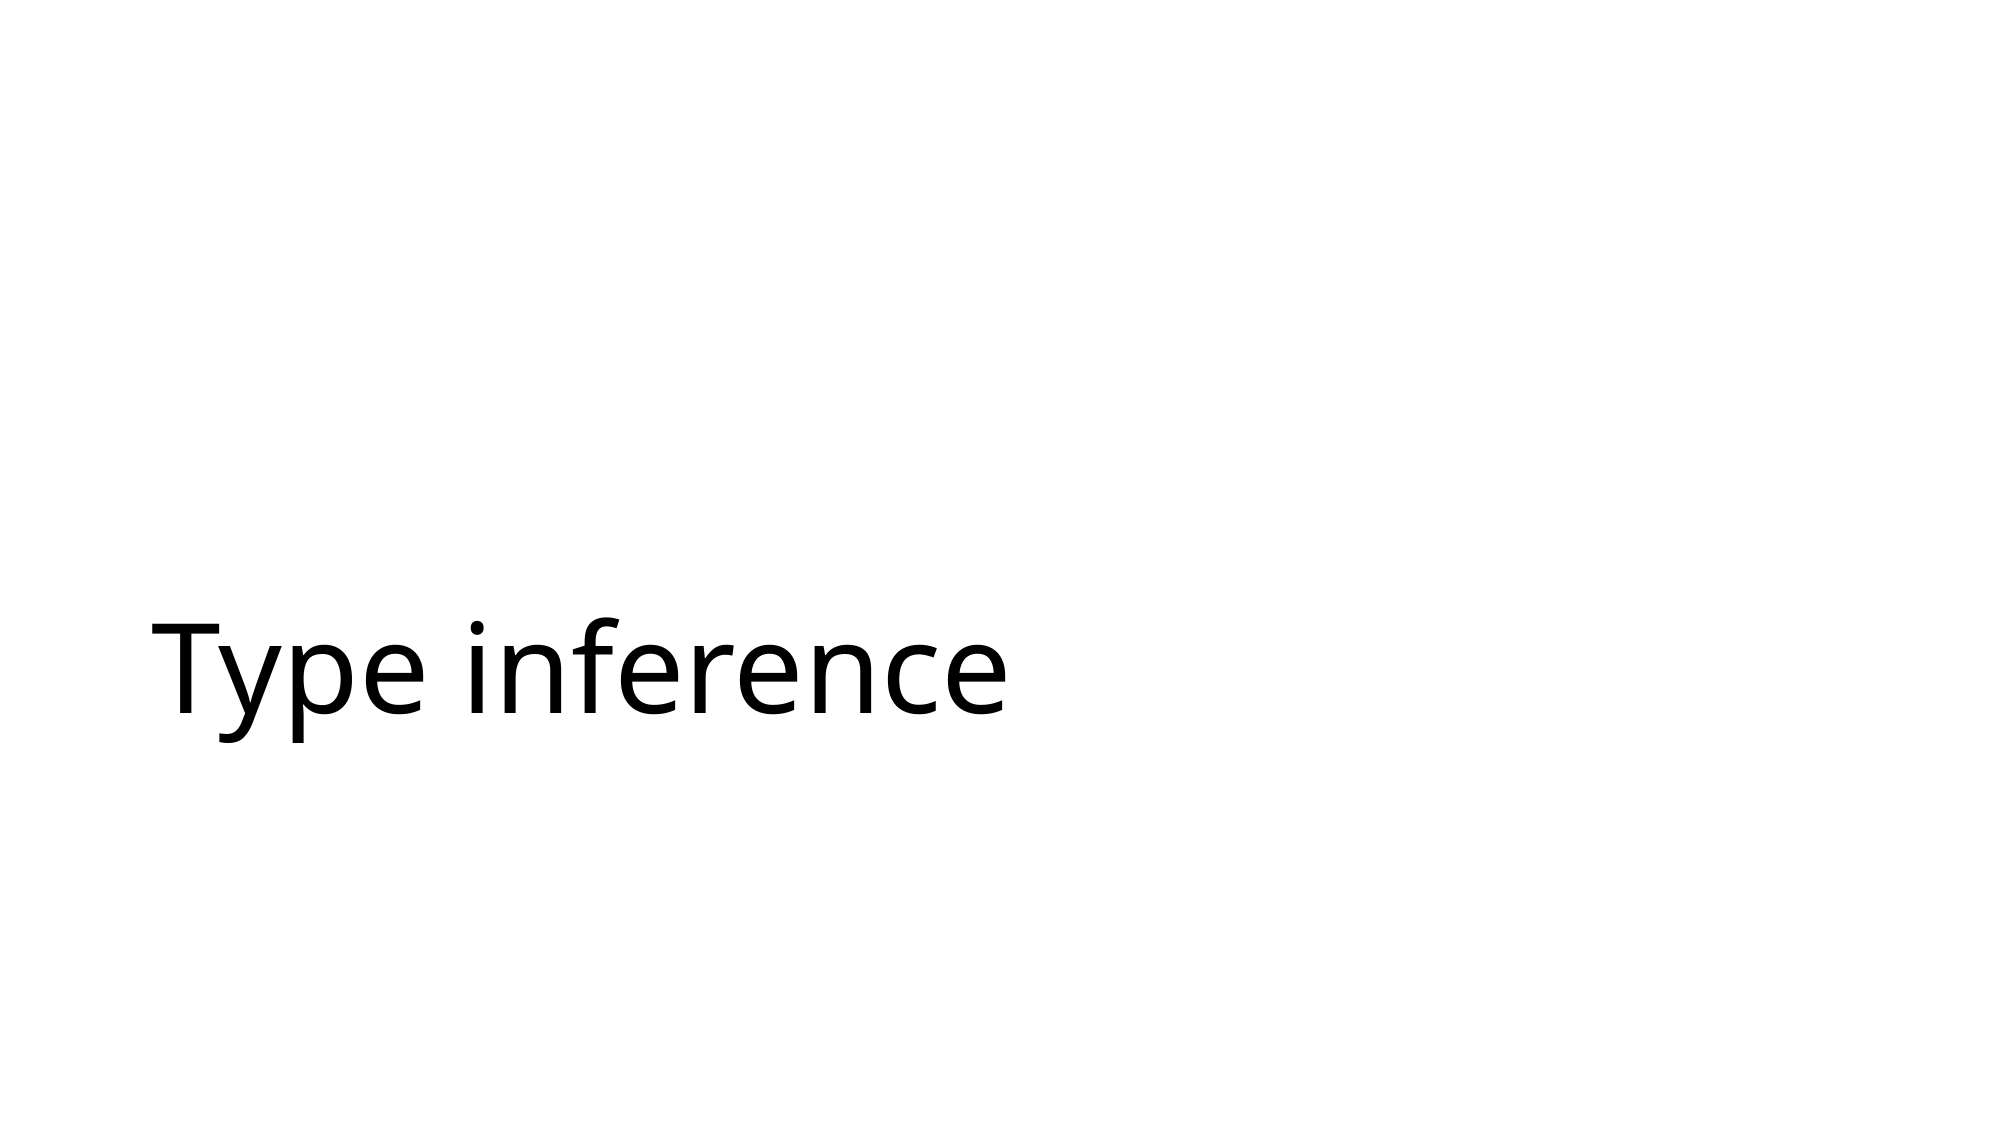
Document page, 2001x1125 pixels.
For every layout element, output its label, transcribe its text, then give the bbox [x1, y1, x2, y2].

title Type inference [136, 280, 1862, 749]
